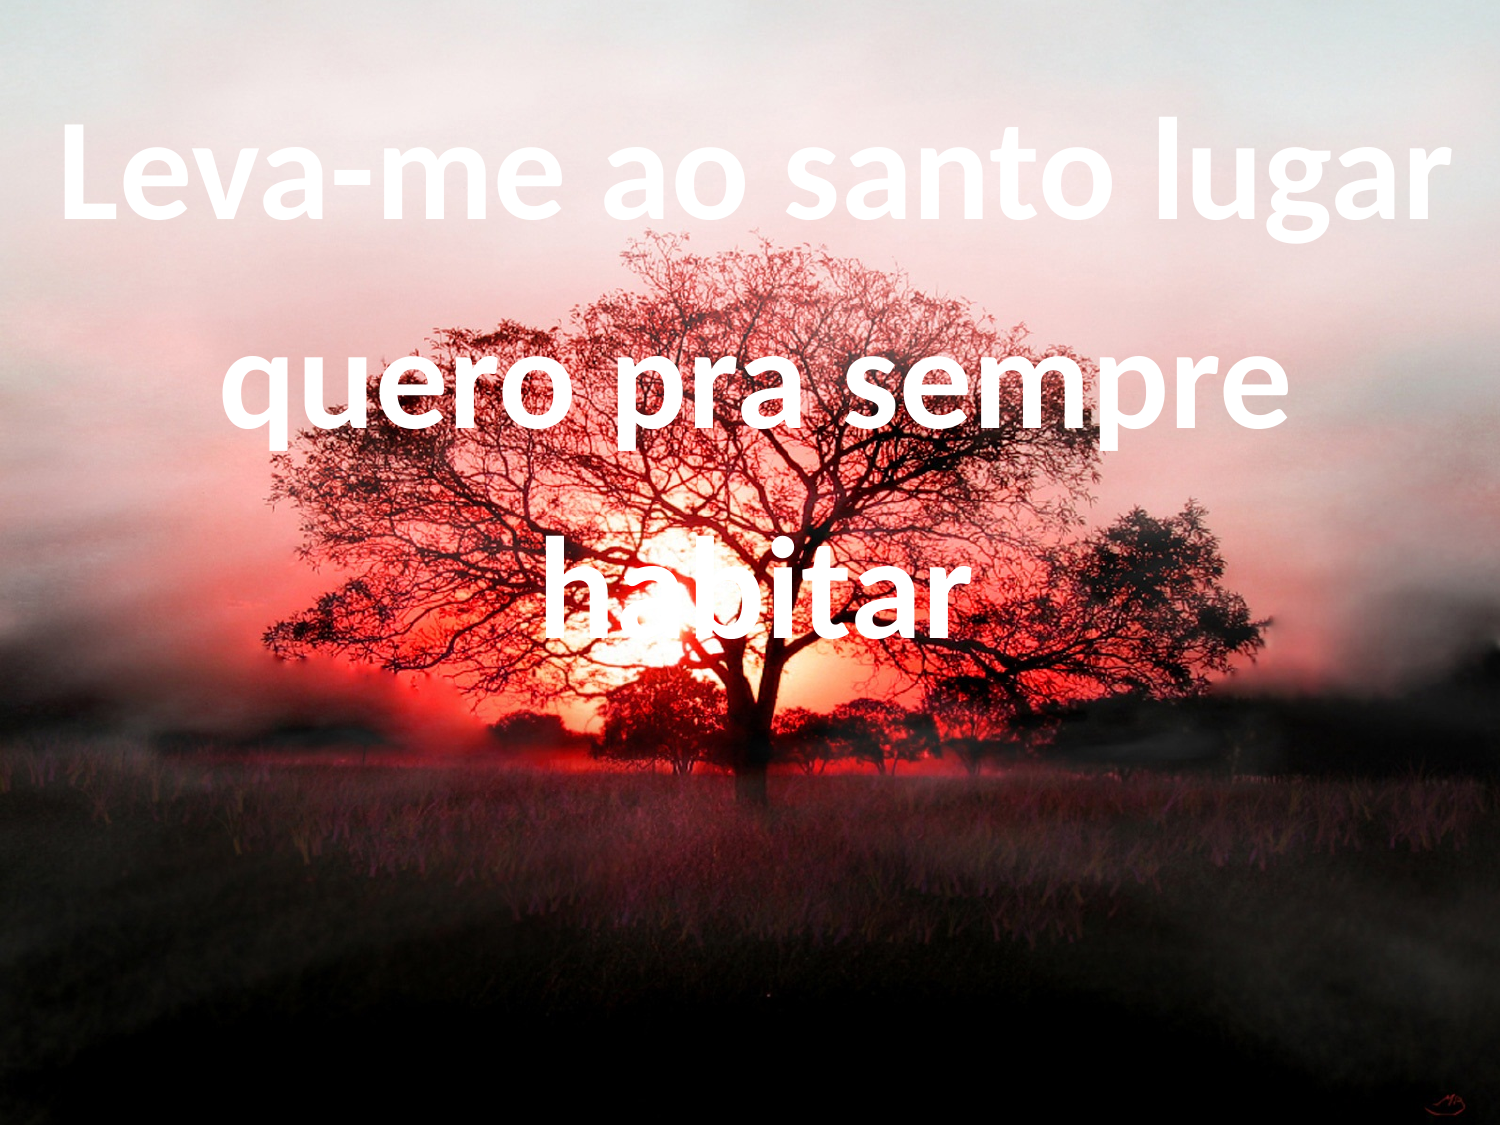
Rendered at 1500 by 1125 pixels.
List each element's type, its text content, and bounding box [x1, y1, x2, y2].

text_box Leva-me ao santo lugar quero pra sempre habitar [37, 30, 1475, 676]
picture [0, 0, 1500, 1125]
